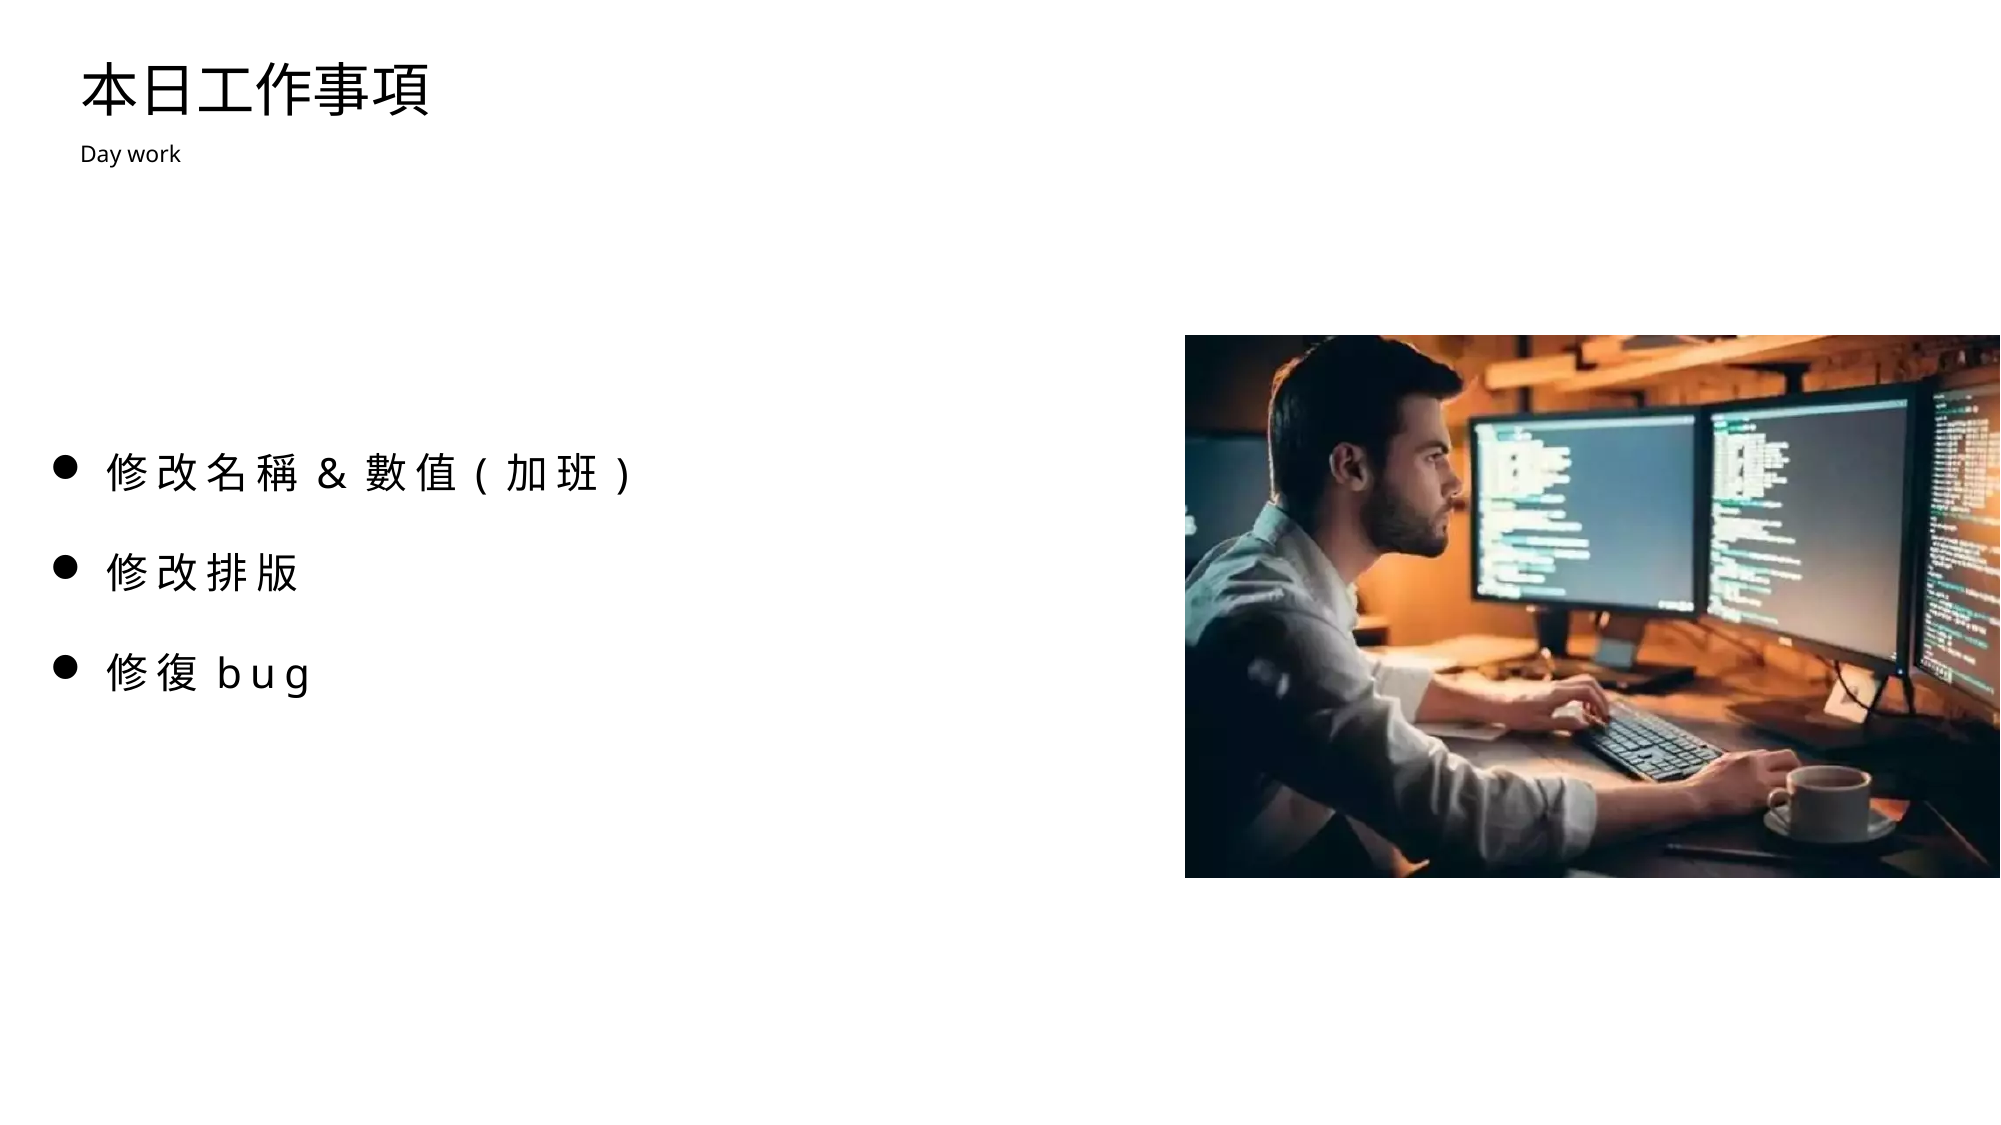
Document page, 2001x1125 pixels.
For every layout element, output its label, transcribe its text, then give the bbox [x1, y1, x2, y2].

picture [1185, 335, 2000, 878]
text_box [65, 45, 620, 175]
text_box 修改名稱&數值(加班) 修改排版 修復bug [35, 439, 1098, 705]
